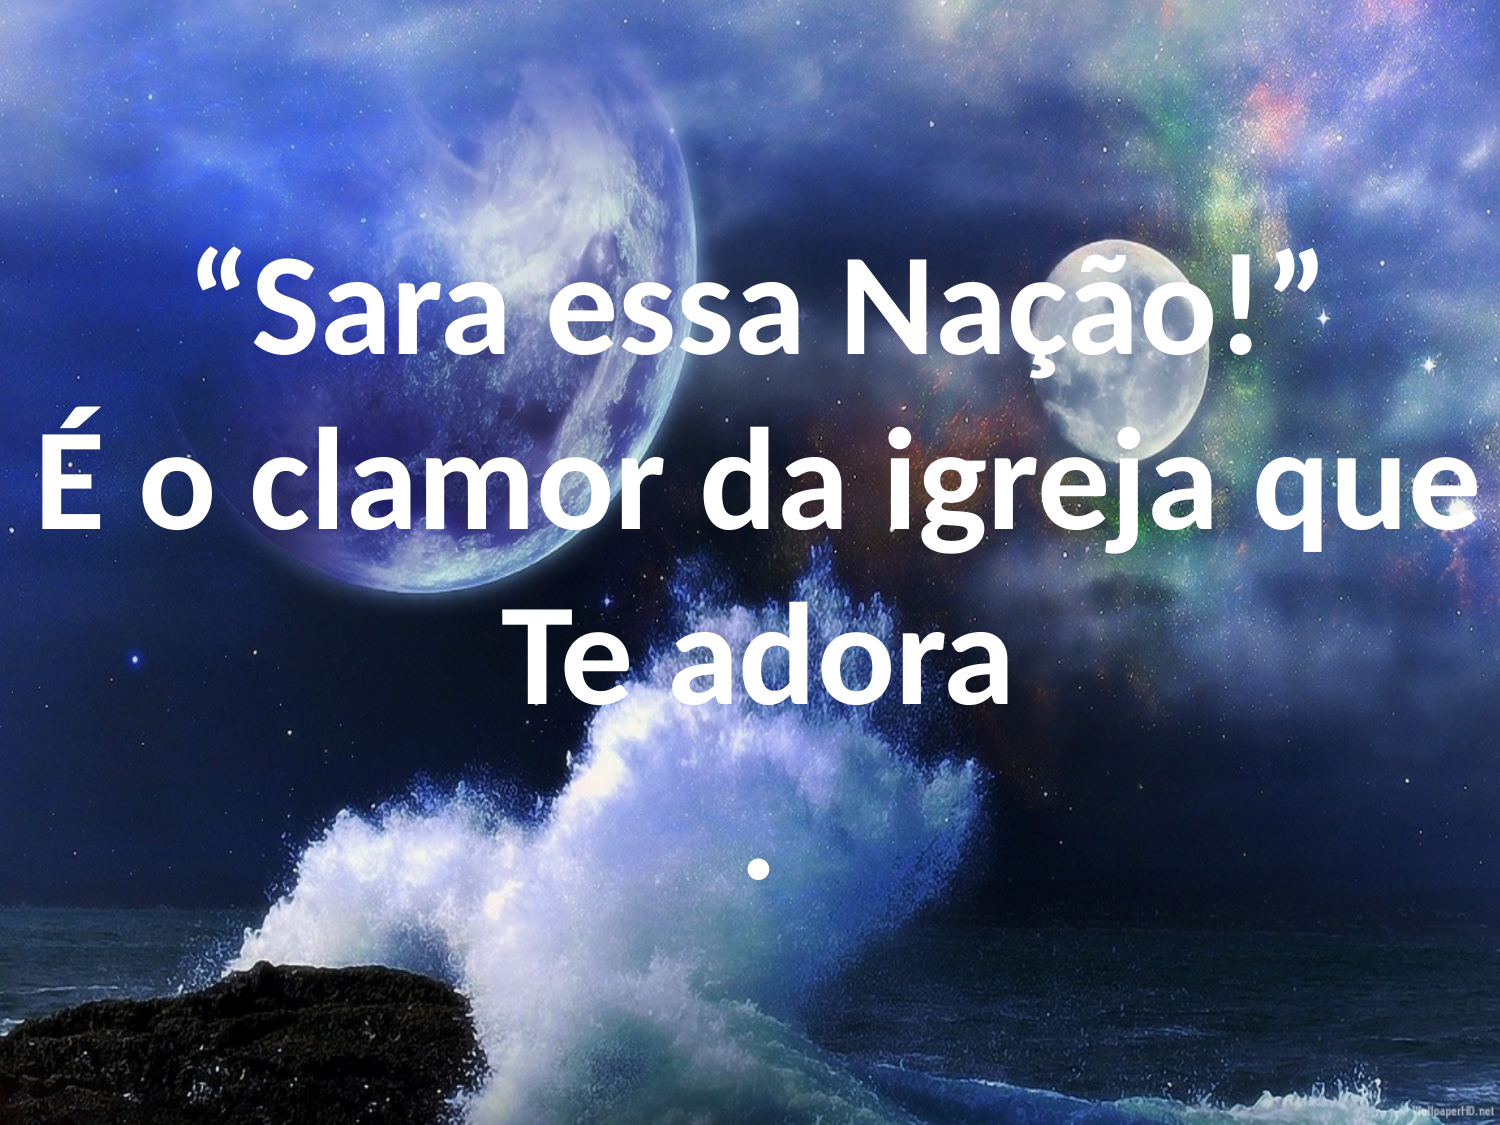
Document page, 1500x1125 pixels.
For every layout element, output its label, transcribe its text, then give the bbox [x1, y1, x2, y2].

picture [0, 0, 1500, 1125]
text_box “Sara essa Nação!” É o clamor da igreja que Te adora . [17, 201, 1500, 916]
